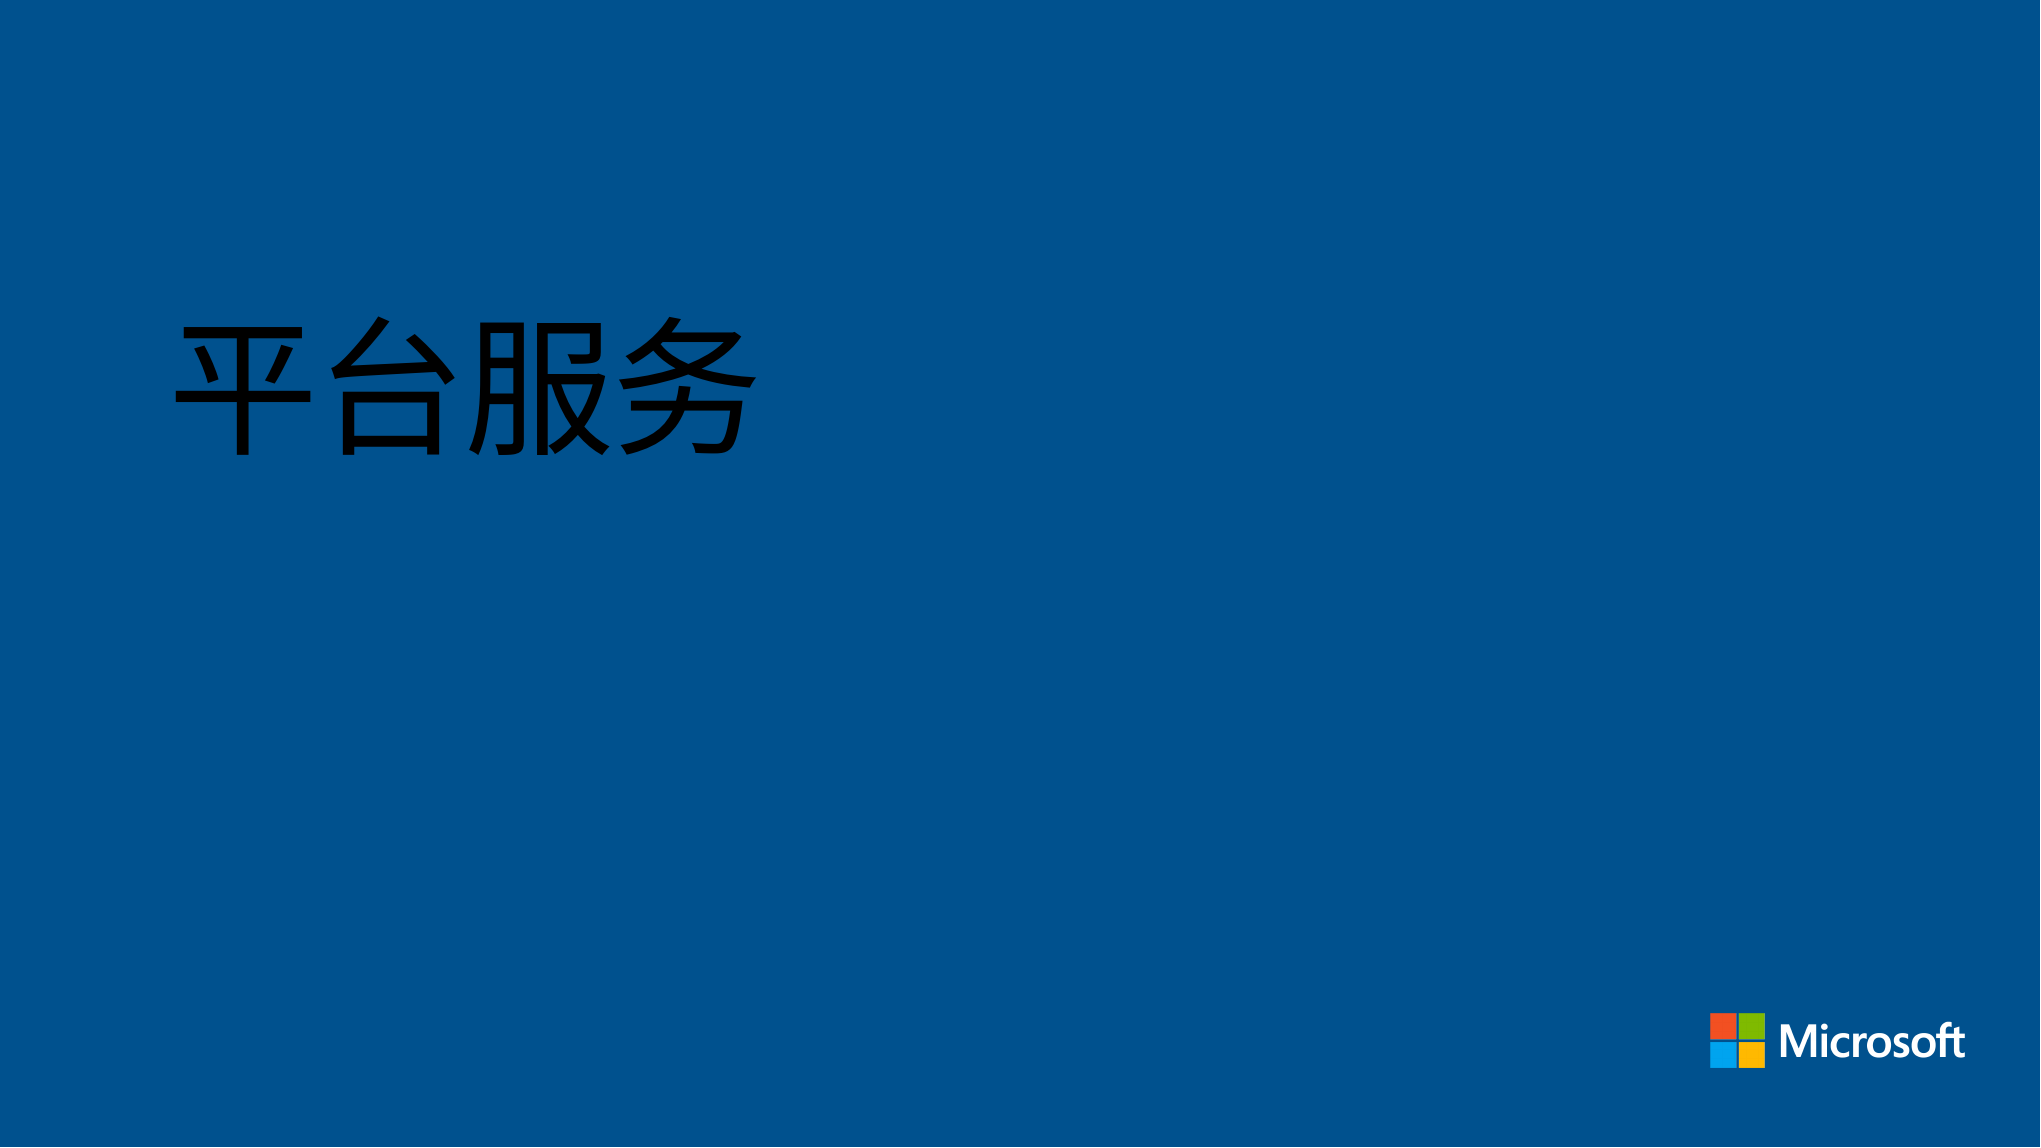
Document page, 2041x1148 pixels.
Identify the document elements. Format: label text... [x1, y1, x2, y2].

picture [1710, 1013, 1965, 1068]
title 平台服务 [145, 298, 1120, 476]
